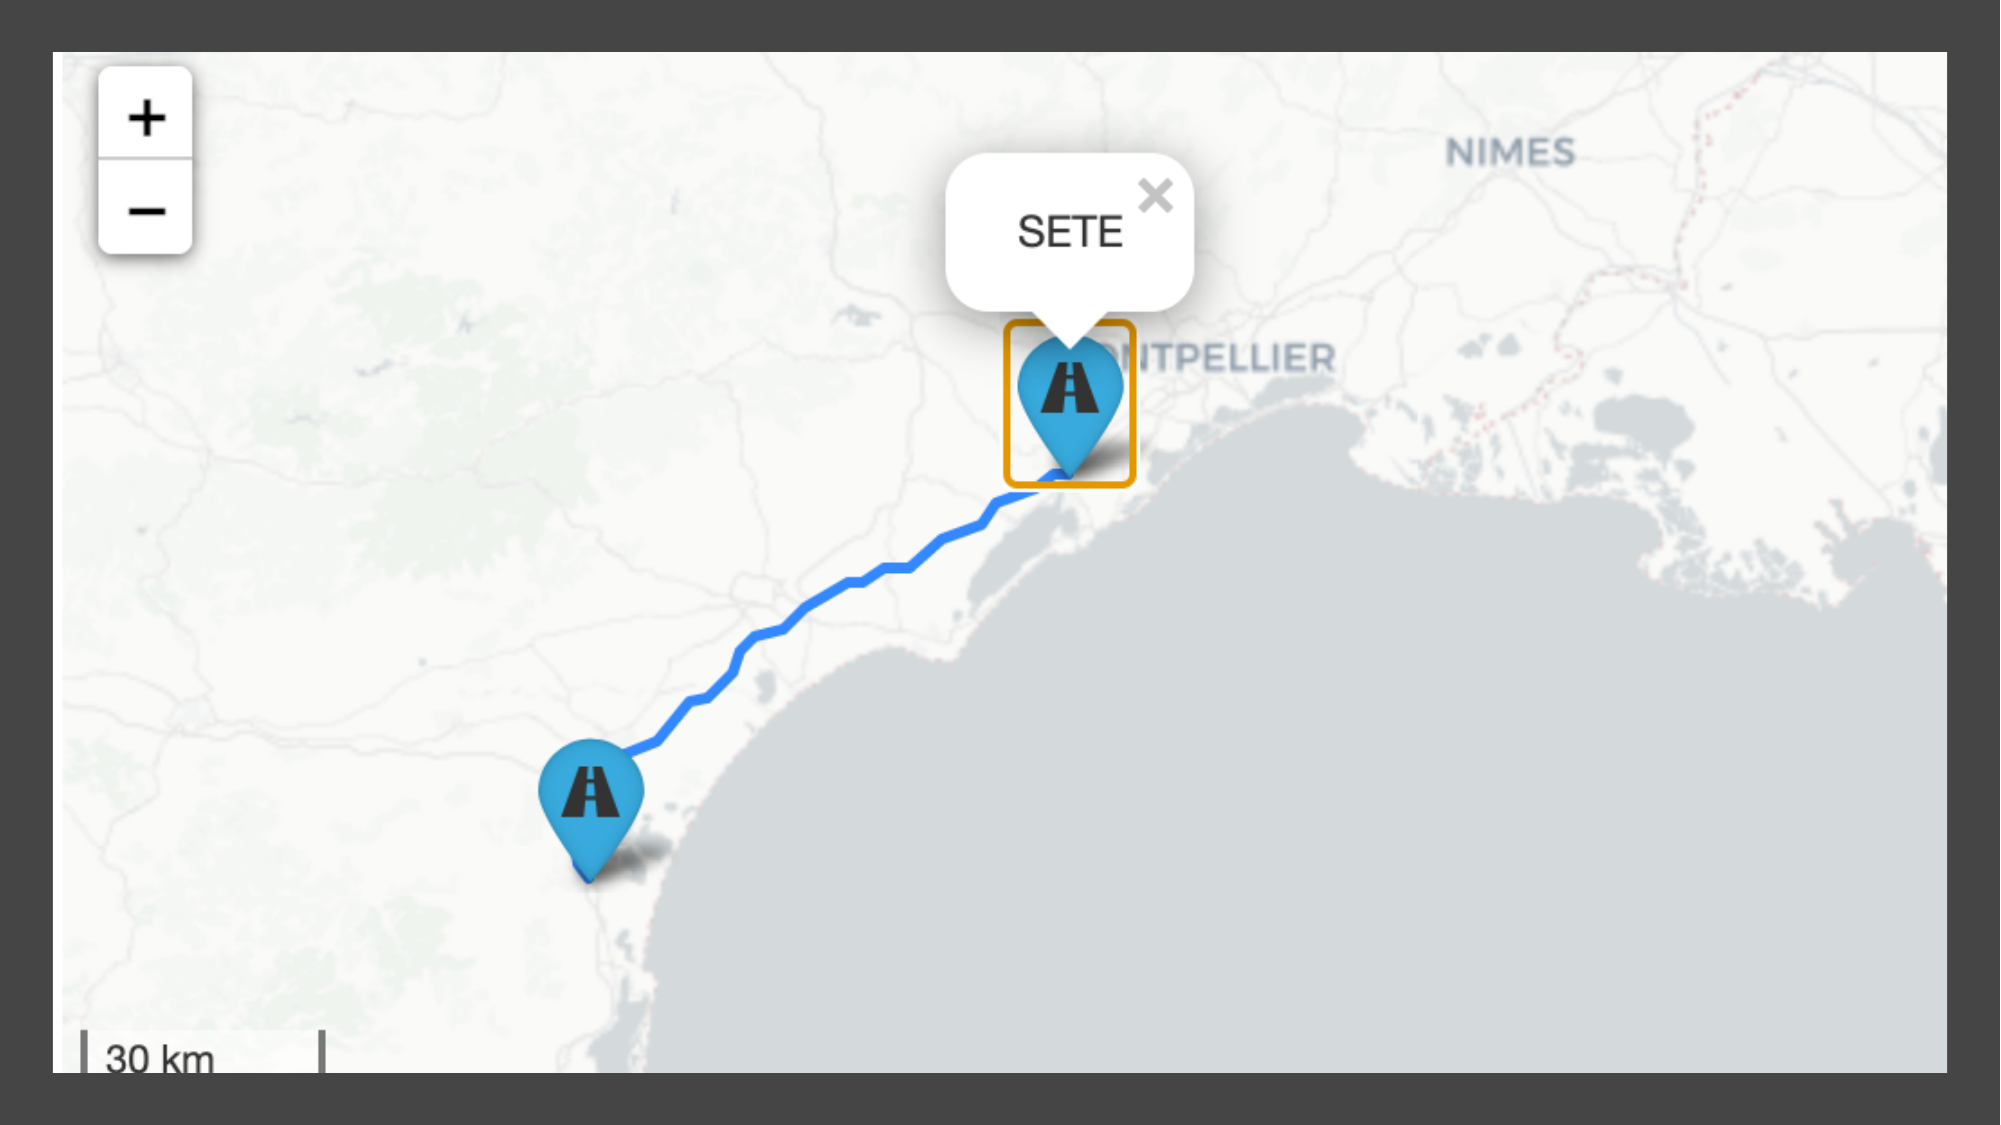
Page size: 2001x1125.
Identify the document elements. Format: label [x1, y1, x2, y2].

picture [52, 52, 1948, 1073]
